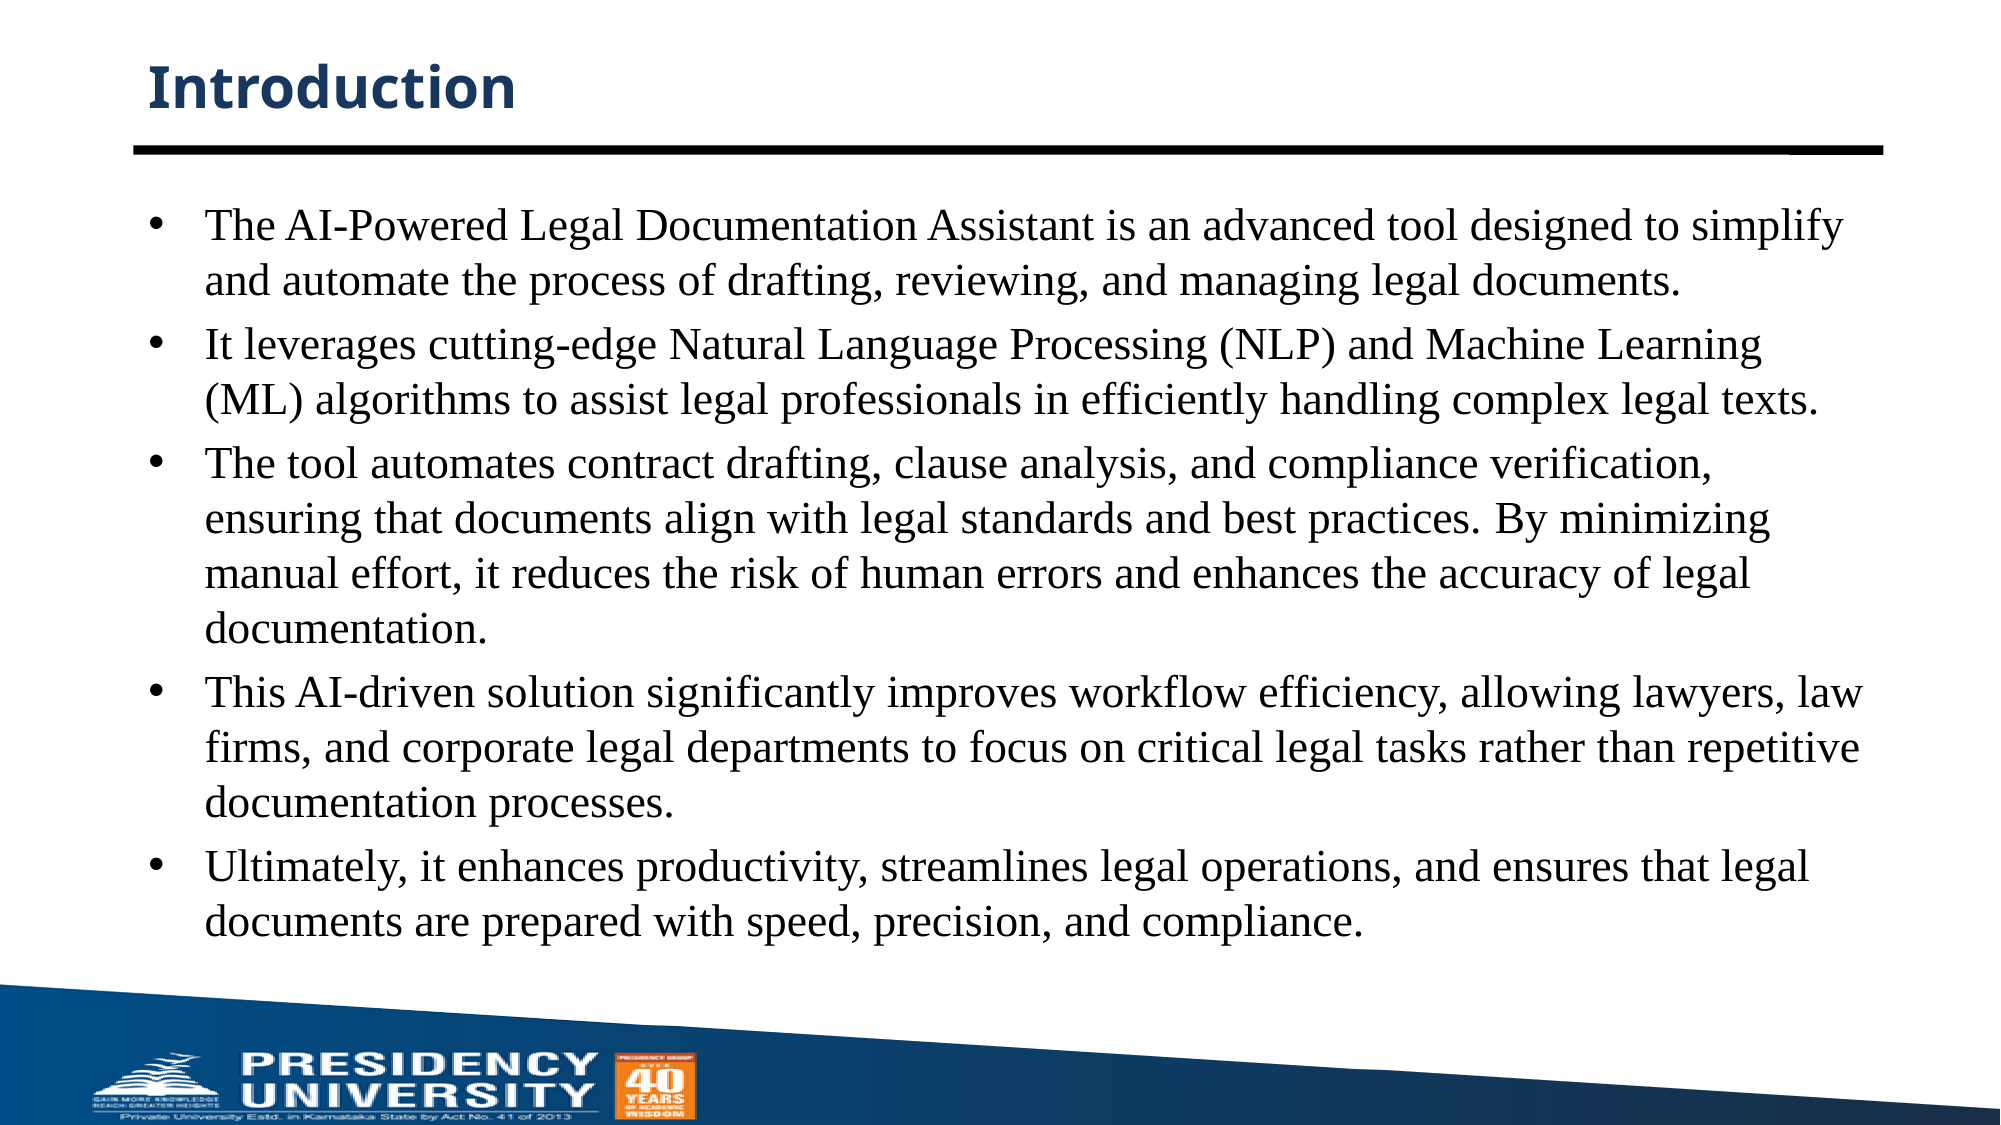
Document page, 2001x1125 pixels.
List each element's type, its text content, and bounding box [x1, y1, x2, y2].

list The AI-Powered Legal Documentation Assistant is an advanced tool designed to simplify and automate the process of drafting, reviewing, and managing legal documents. It leverages cutting-edge Natural Language Processing (NLP) and Machine Learning (ML) algorithms to assist legal professionals in efficiently handling complex legal texts. The tool automates contract drafting, clause analysis, and compliance verification, ensuring that documents align with legal standards and best practices. By minimizing manual effort, it reduces the risk of human errors and enhances the accuracy of legal documentation. This AI-driven solution significantly improves workflow efficiency, allowing lawyers, law firms, and corporate legal departments to focus on critical legal tasks rather than repetitive documentation processes. Ultimately, it enhances productivity, streamlines legal operations, and ensures that legal documents are prepared with speed, precision, and compliance. [133, 187, 1884, 1000]
picture [0, 982, 2000, 1125]
title Introduction [133, 45, 1884, 125]
